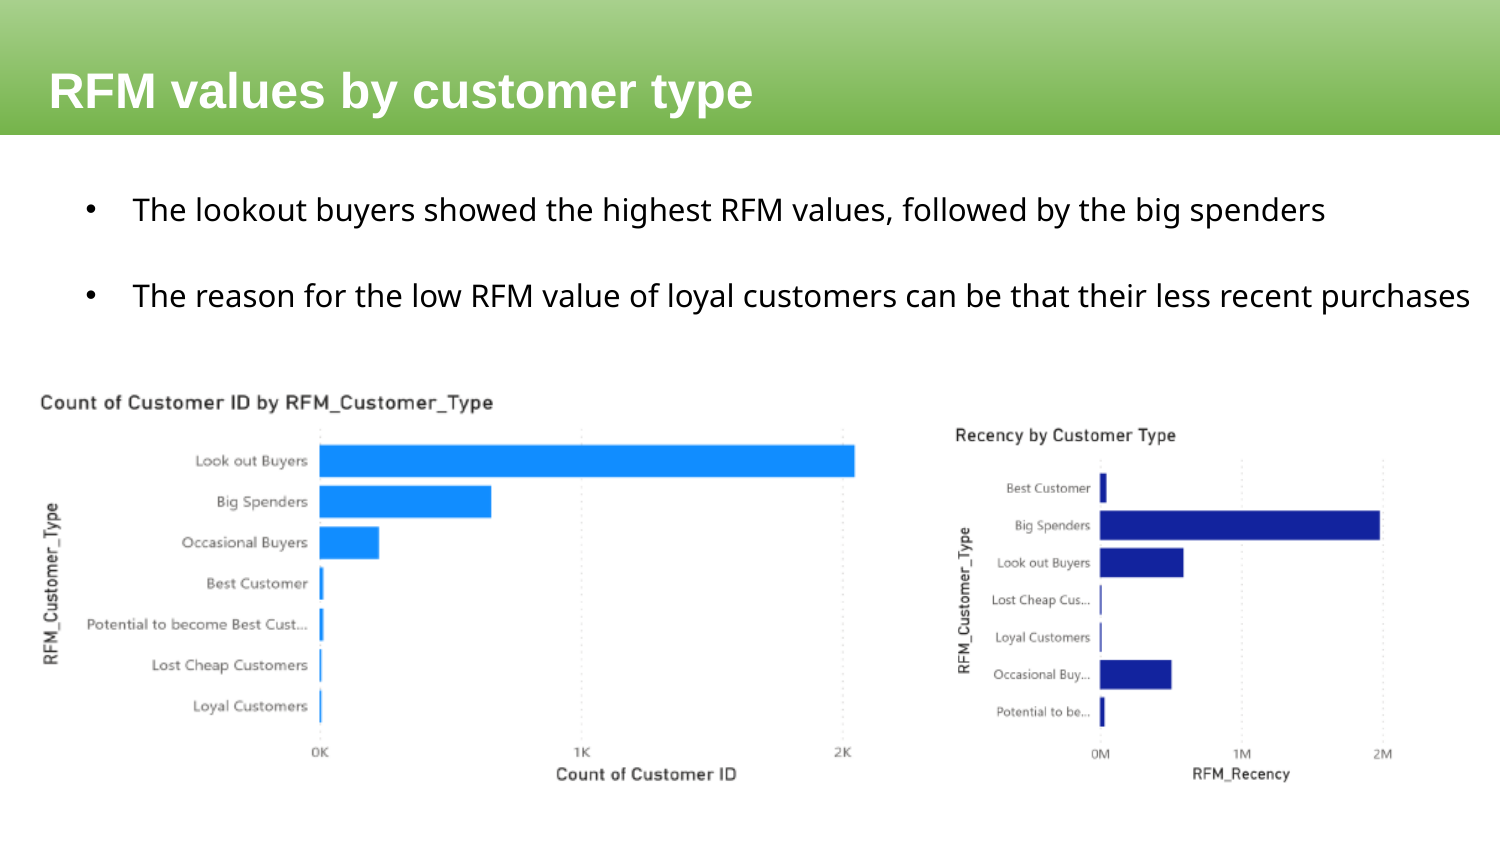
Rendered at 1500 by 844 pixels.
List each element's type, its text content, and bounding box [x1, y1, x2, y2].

picture [23, 362, 1399, 802]
text_box The lookout buyers showed the highest RFM values, followed by the big spenders The reason for the low RFM value of loyal customers can be that their less recent purchases [70, 169, 1500, 329]
text_box [0, 0, 1500, 135]
text_box [24, 162, 1430, 247]
text_box RFM values by customer type [33, 43, 1489, 134]
